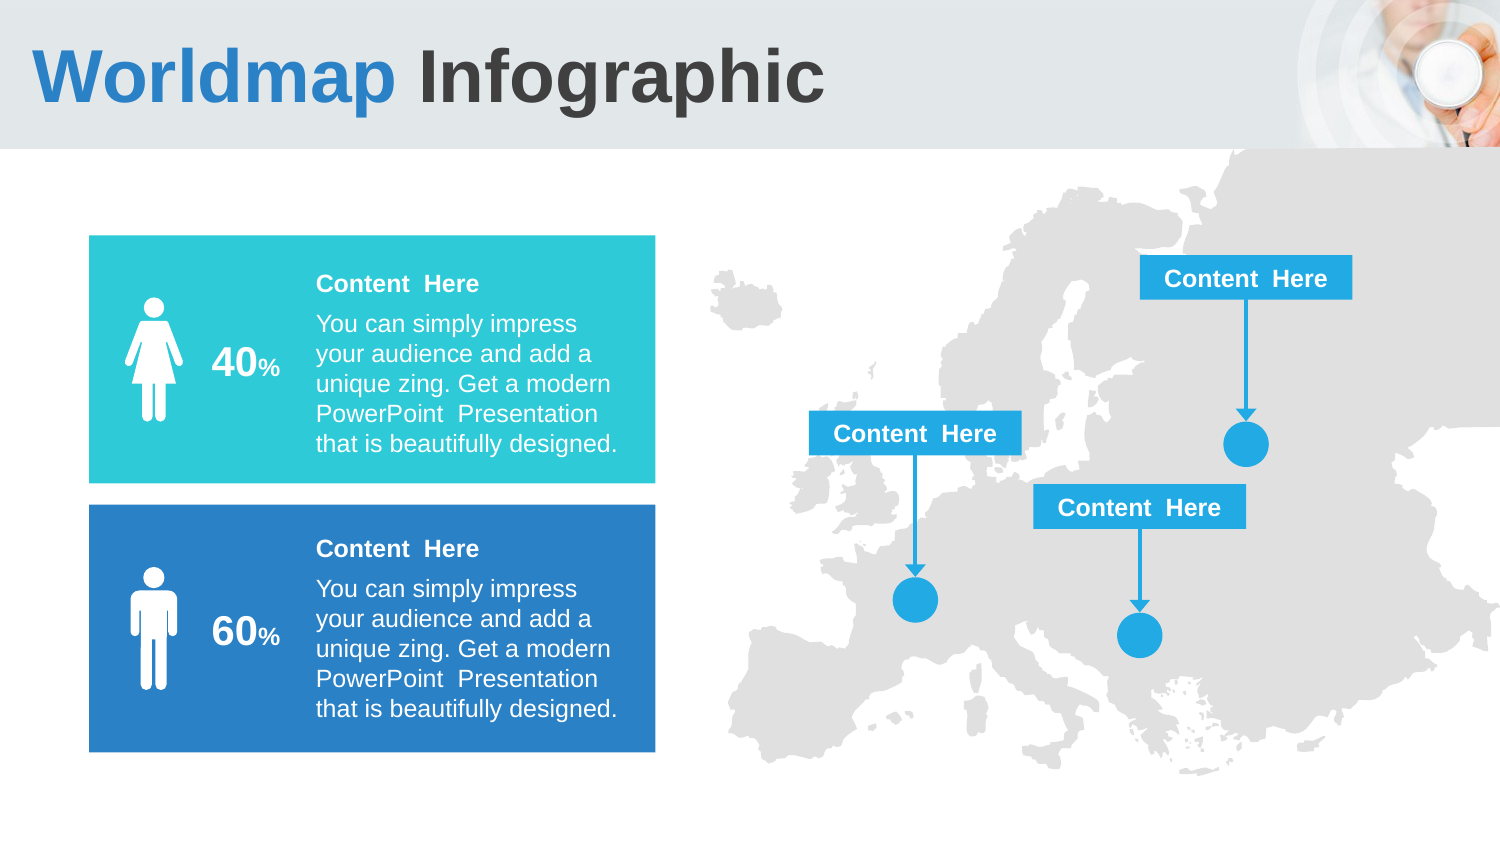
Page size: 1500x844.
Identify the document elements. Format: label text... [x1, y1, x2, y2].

text_box [87, 233, 657, 486]
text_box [710, 146, 1500, 777]
text_box 40% [190, 327, 295, 392]
text_box [122, 295, 185, 424]
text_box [300, 260, 639, 468]
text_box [300, 524, 639, 733]
text_box [128, 564, 180, 692]
text_box 60% [190, 596, 295, 661]
title Worldmap Infographic [17, 0, 1500, 146]
text_box [87, 502, 657, 755]
picture [0, 0, 1500, 844]
